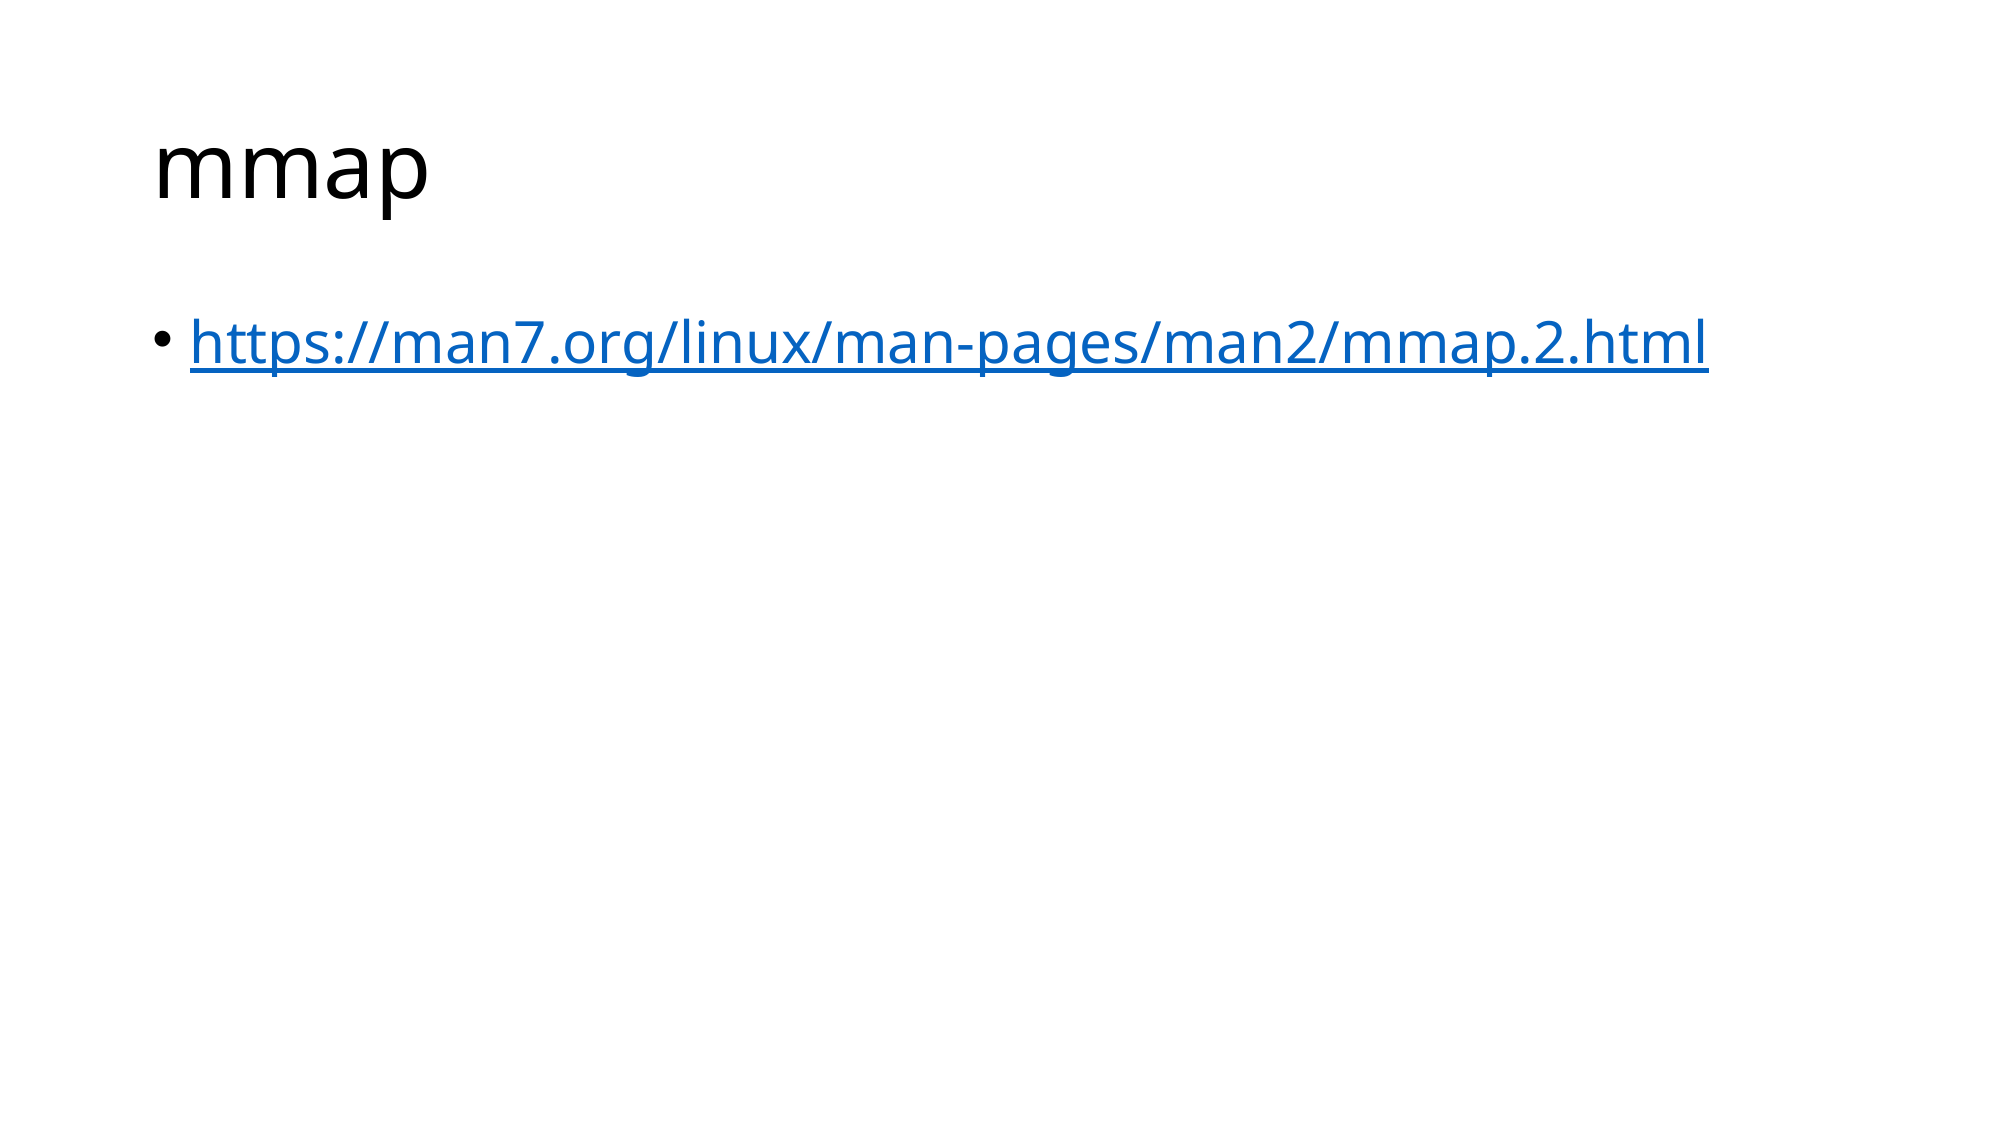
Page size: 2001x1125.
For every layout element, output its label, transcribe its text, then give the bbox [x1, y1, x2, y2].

list https://man7.org/linux/man-pages/man2/mmap.2.html [137, 299, 1863, 1014]
title mmap [137, 59, 1863, 278]
